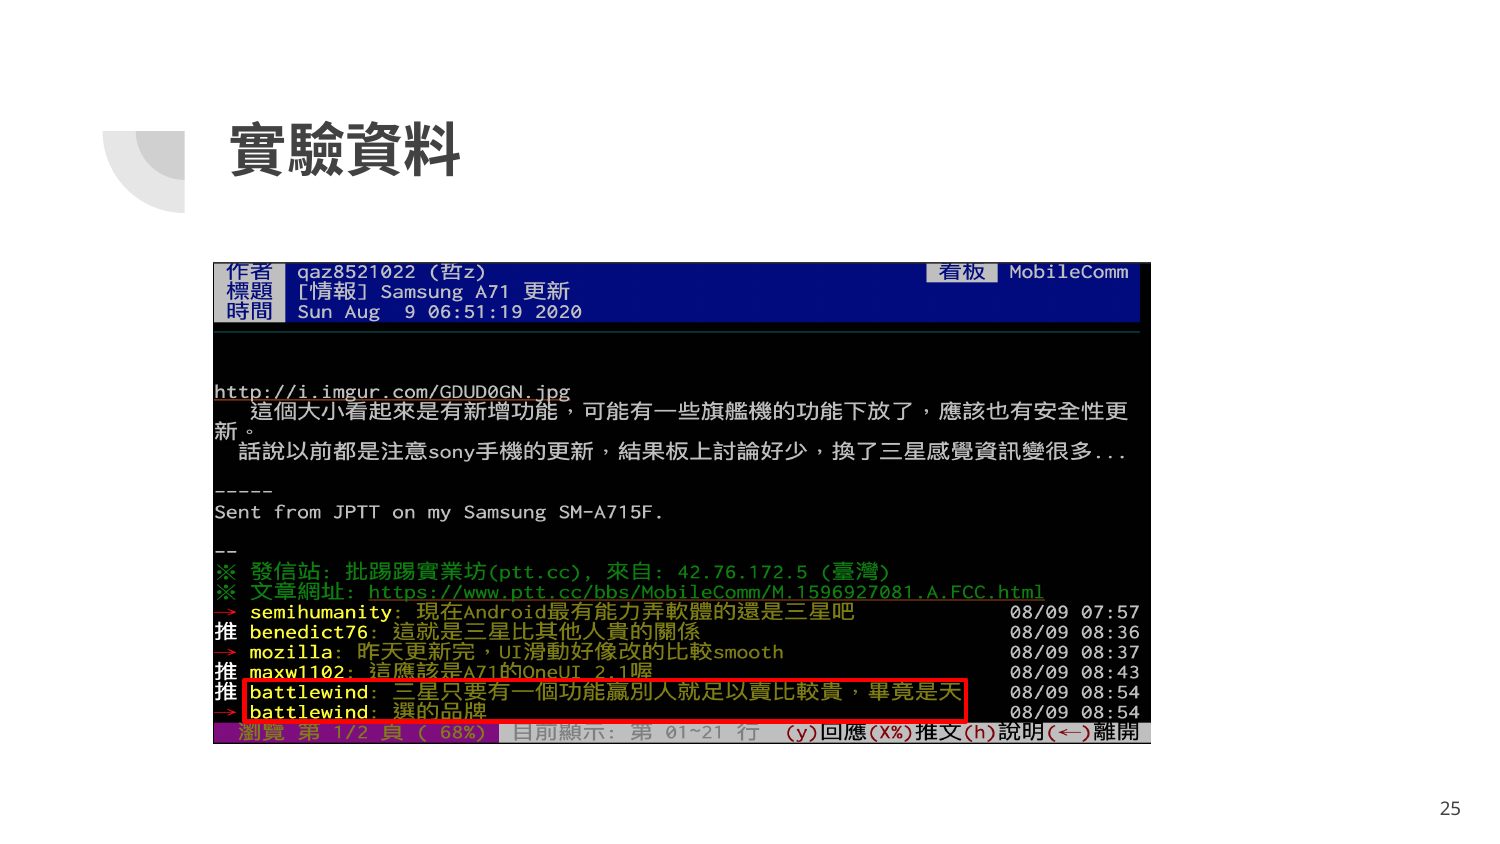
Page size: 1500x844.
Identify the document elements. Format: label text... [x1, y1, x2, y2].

title 實驗資料 [213, 98, 1368, 263]
slide_number 25 [1386, 777, 1477, 842]
picture [213, 261, 1152, 744]
